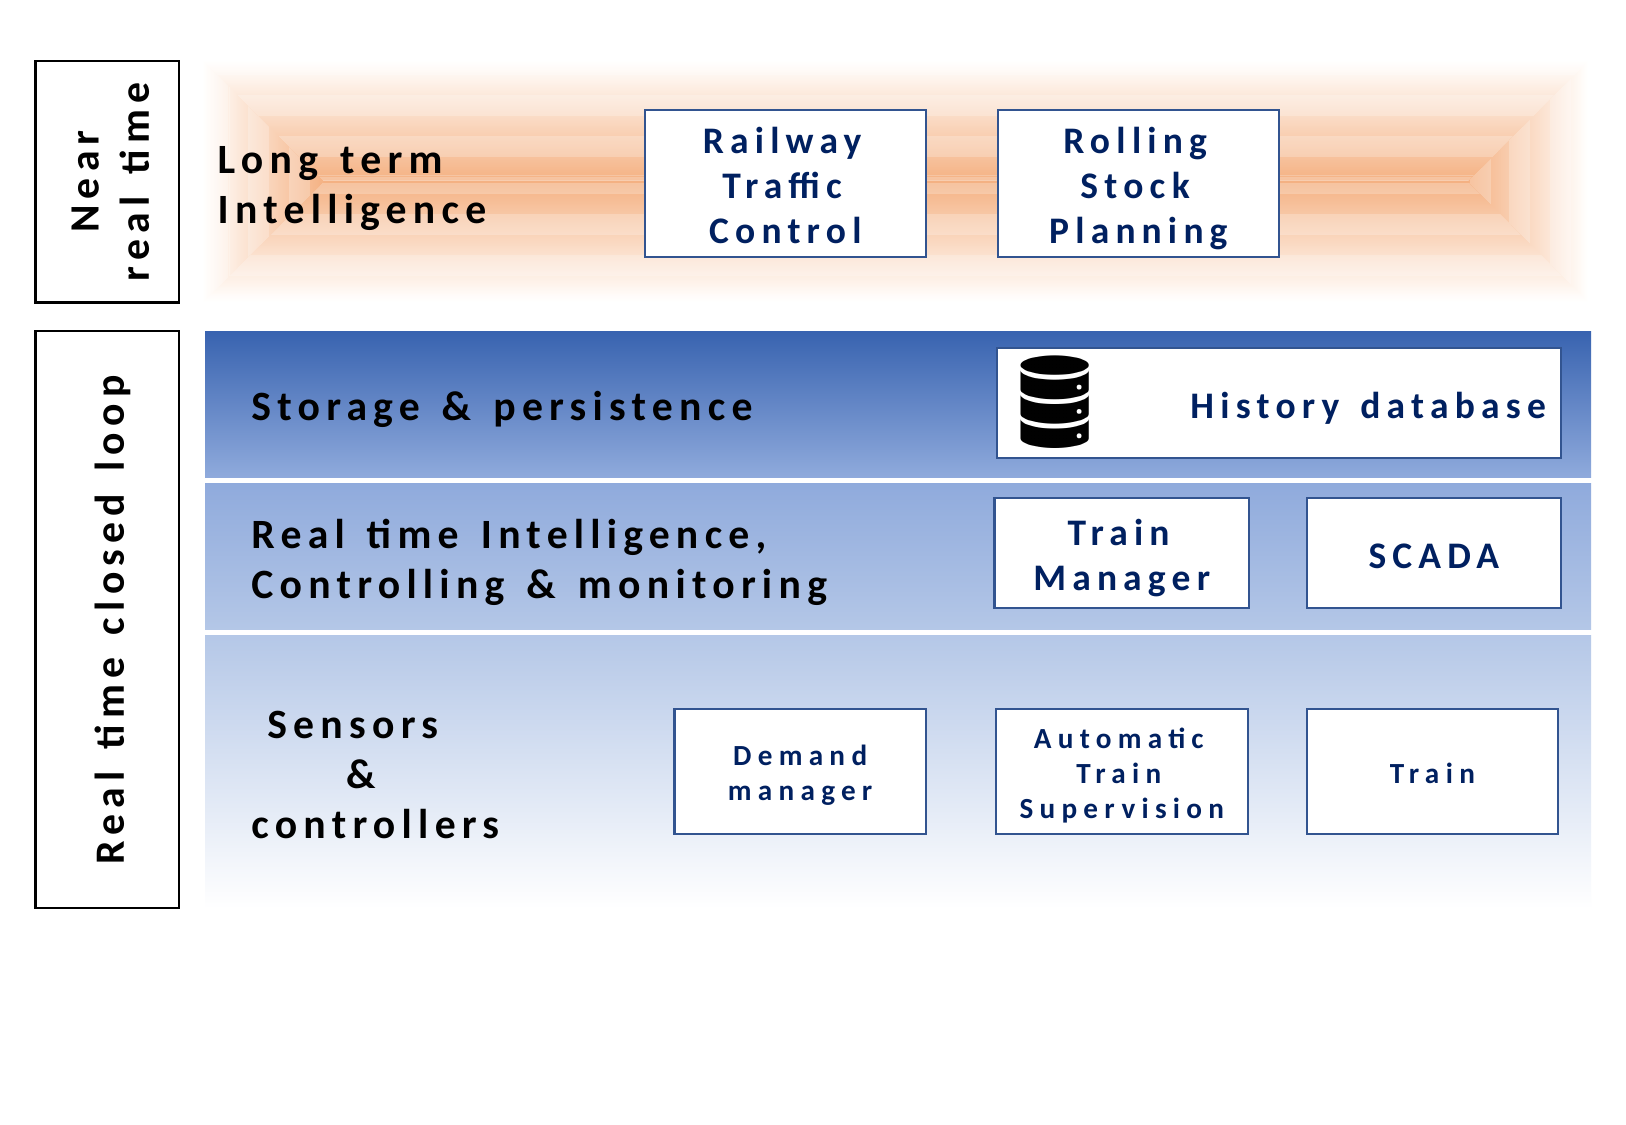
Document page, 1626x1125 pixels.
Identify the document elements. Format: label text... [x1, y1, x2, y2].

text_box Long term Intelligence [202, 60, 1590, 303]
text_box SCADA [1306, 497, 1562, 609]
text_box Real time Intelligence, Controlling & monitoring [204, 482, 1592, 630]
text_box Train Manager [993, 497, 1250, 609]
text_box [996, 343, 1562, 460]
text_box Near real time [34, 60, 180, 304]
text_box Railway Traffic Control [644, 109, 927, 258]
text_box Sensors & controllers [204, 635, 1592, 909]
text_box Train [1306, 708, 1559, 835]
text_box Real time closed loop [34, 330, 180, 909]
text_box Rolling Stock Planning [997, 109, 1280, 258]
text_box Storage & persistence [204, 330, 1592, 478]
text_box Demand manager [673, 708, 927, 835]
text_box Automatic Train Supervision [995, 708, 1249, 835]
